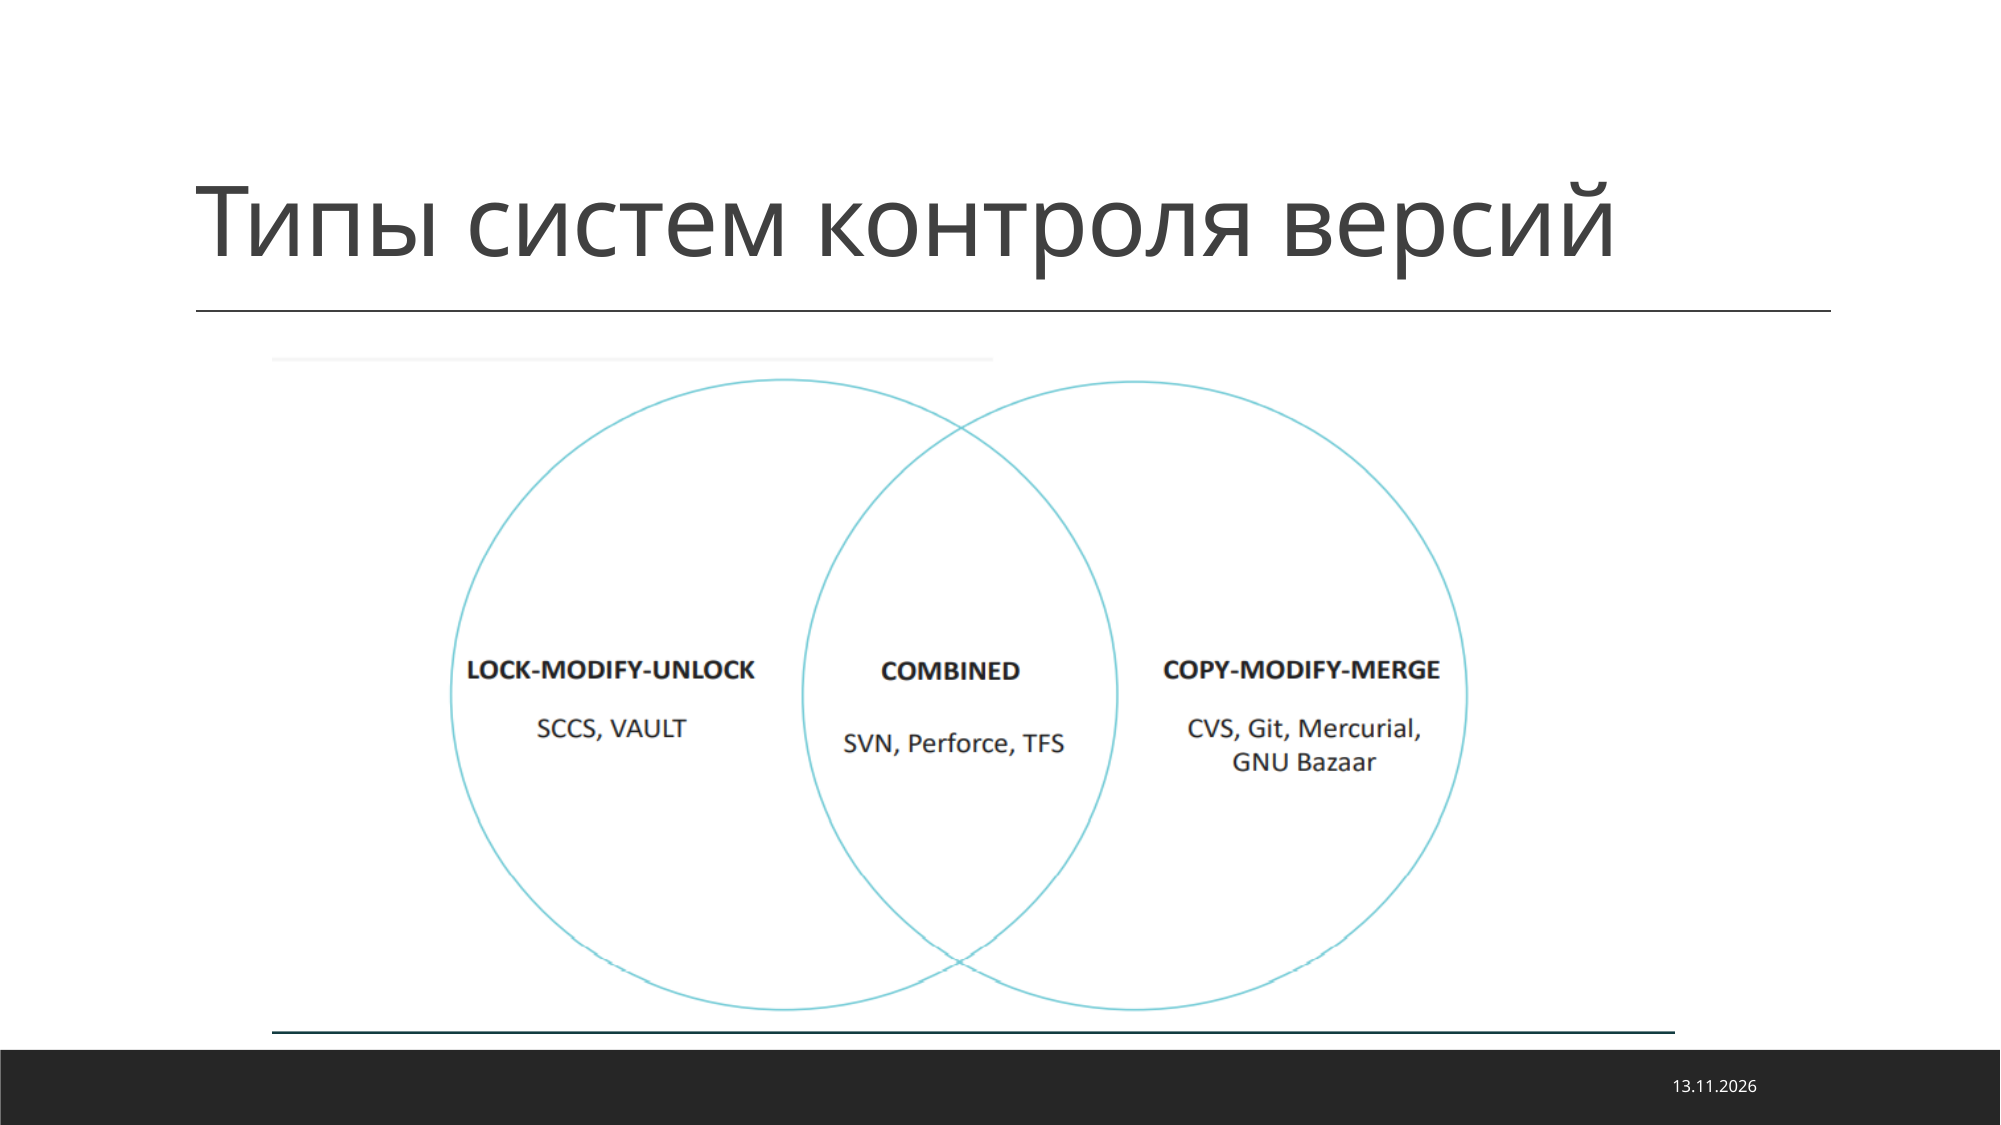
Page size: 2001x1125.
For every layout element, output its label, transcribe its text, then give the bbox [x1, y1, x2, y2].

title Типы систем контроля версий [180, 47, 1830, 285]
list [272, 347, 1676, 1035]
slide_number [1348, 1057, 1773, 1118]
